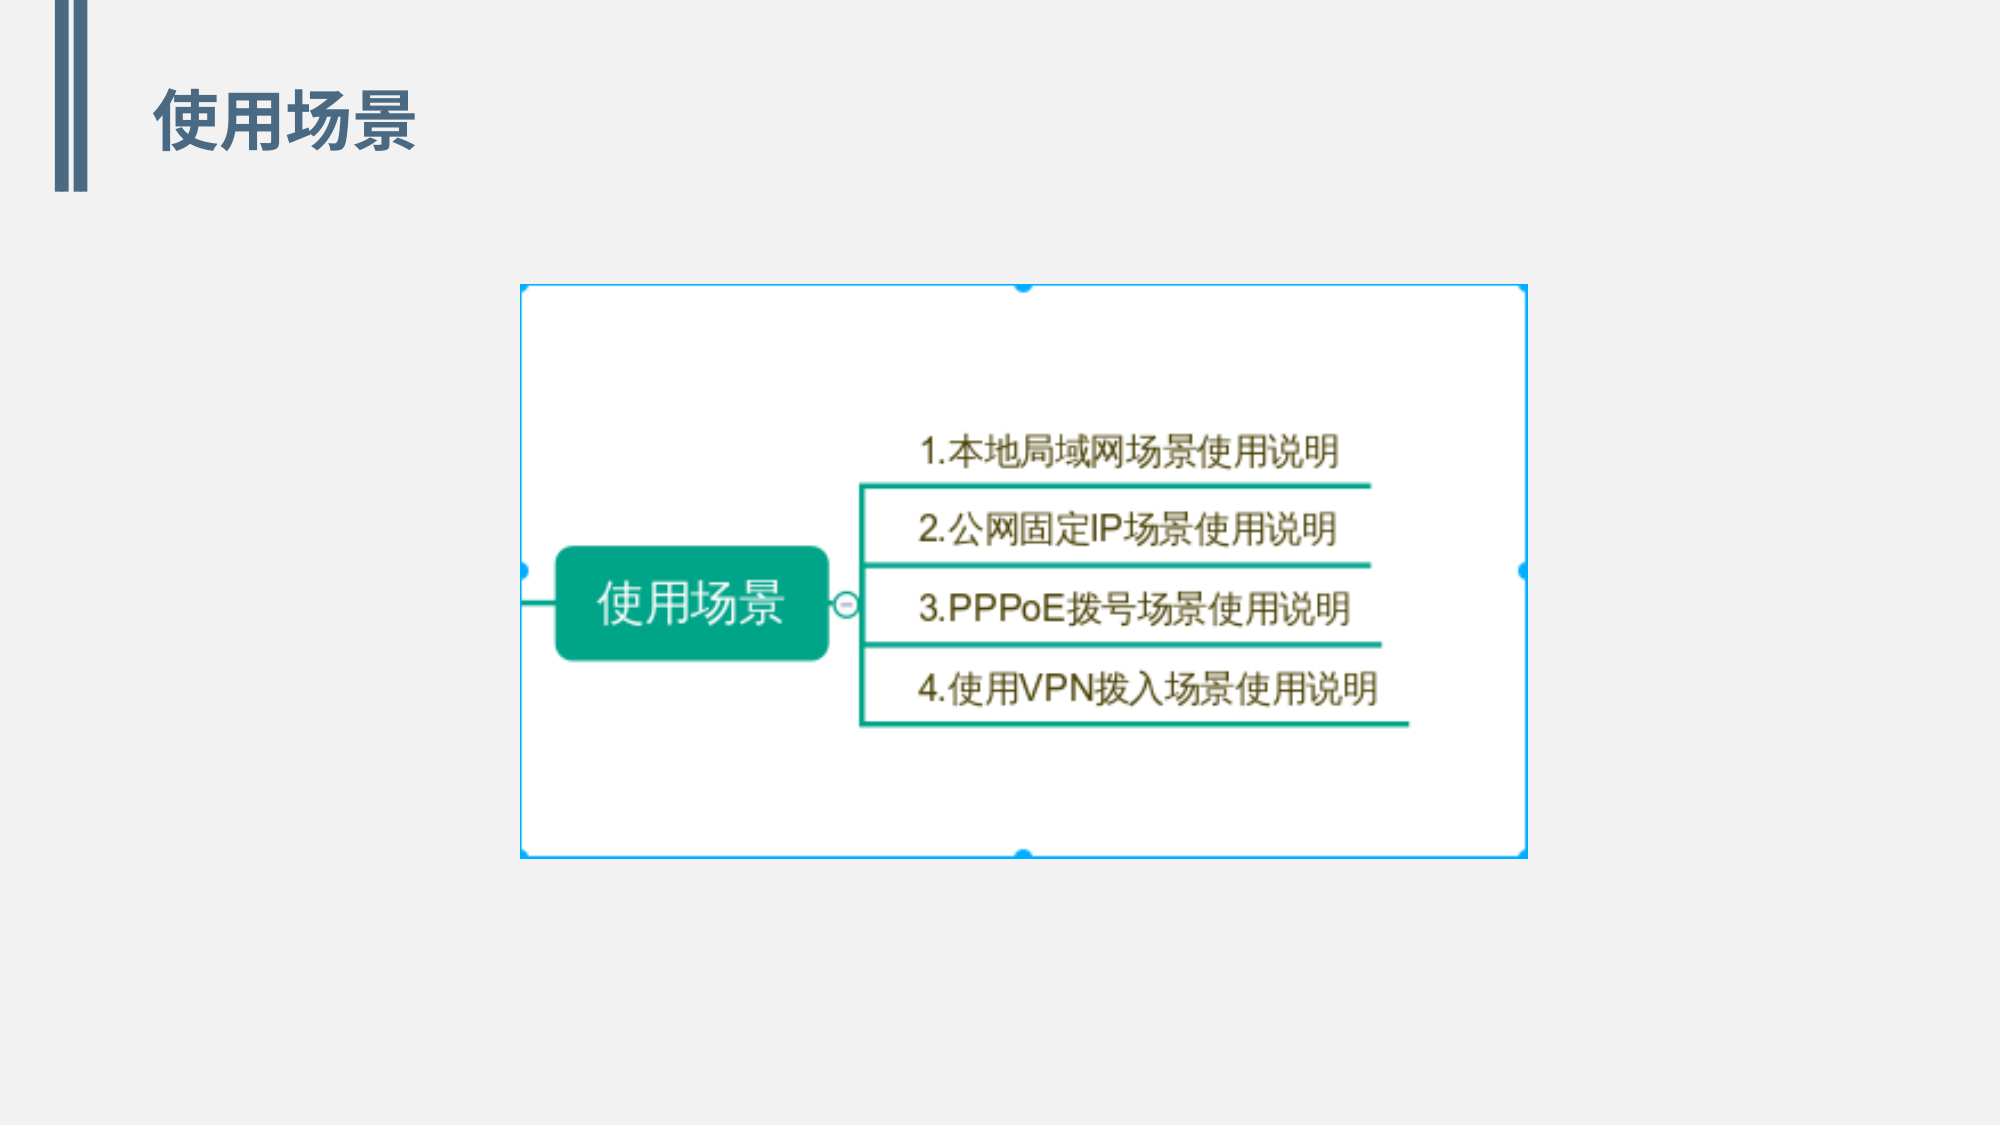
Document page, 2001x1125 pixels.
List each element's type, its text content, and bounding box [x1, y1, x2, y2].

text_box [54, 0, 63, 193]
title 使用场景 [137, 64, 1863, 184]
text_box [73, 0, 82, 193]
picture [522, 286, 1525, 856]
